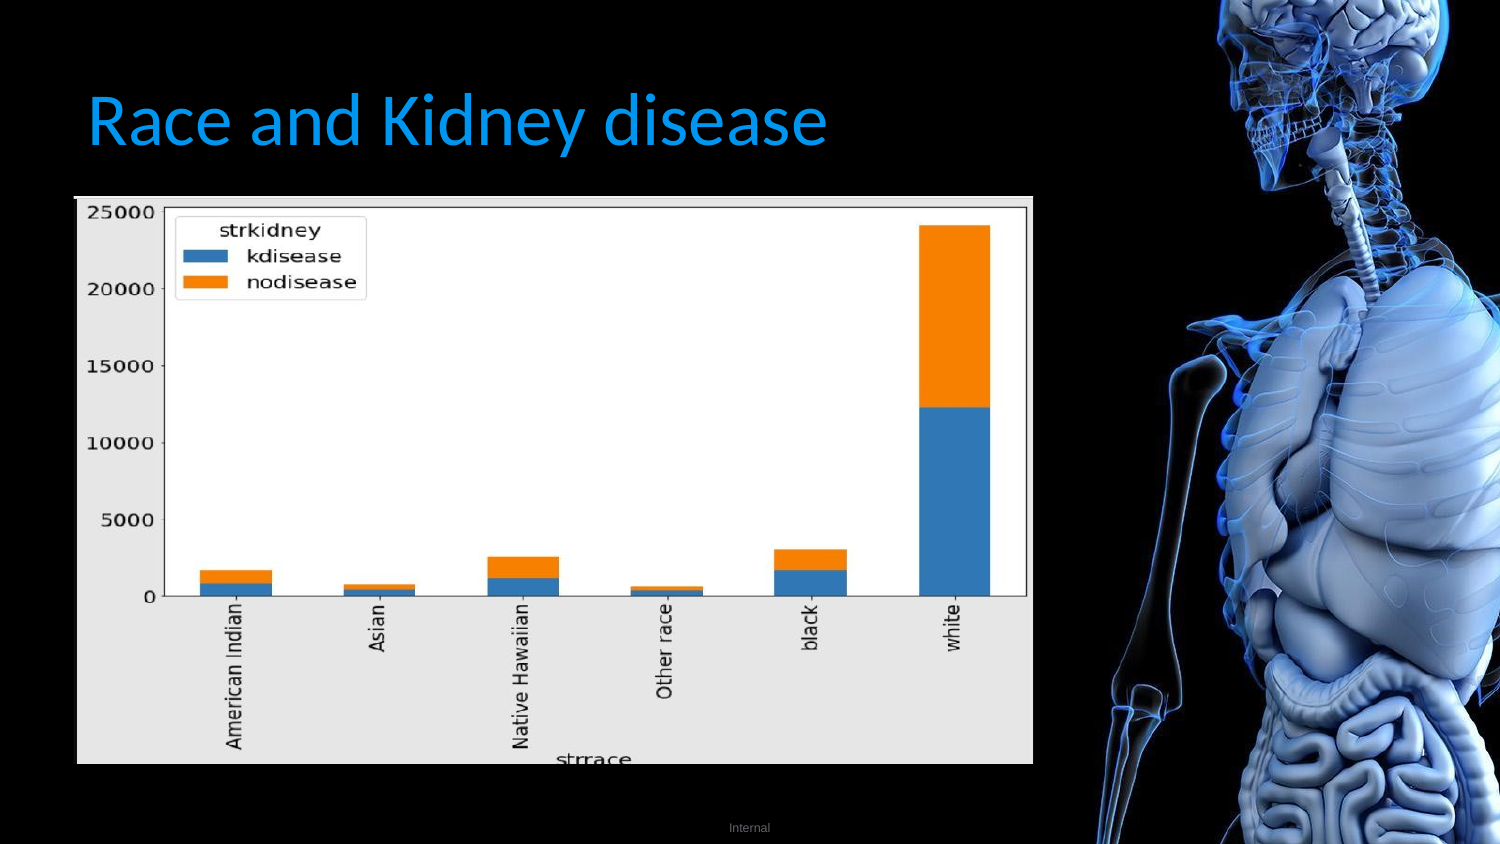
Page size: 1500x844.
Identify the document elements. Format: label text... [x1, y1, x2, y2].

footer Internal [727, 819, 773, 844]
title Race and Kidney disease [85, 68, 832, 196]
text_box [73, 196, 1034, 764]
text_box [0, 0, 1500, 844]
